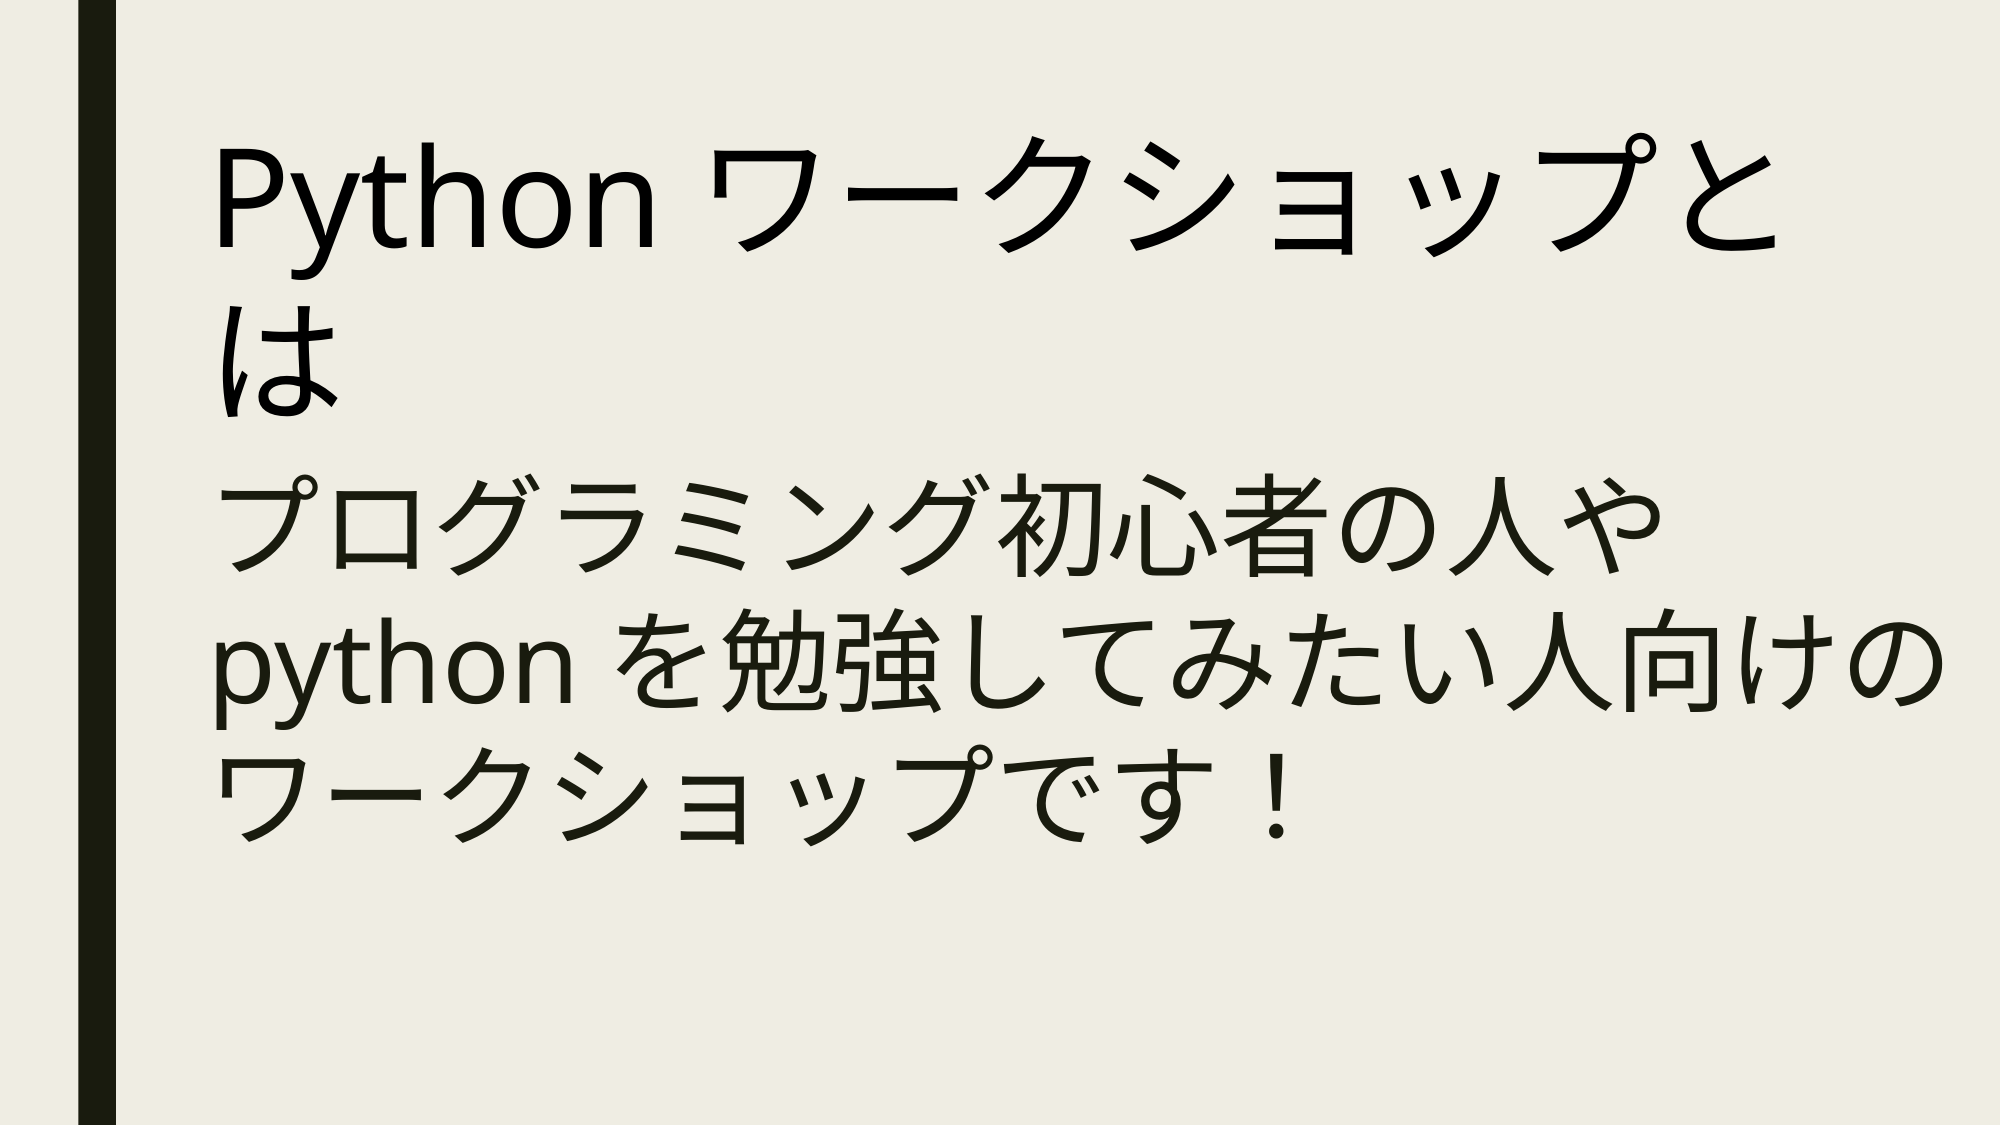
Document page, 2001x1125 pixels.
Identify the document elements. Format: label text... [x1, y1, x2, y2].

text_box Pythonワークショップとは [192, 102, 1879, 447]
title プログラミング初心者の人や pythonを勉強してみたい人向けの ワークショップです！ [192, 448, 2000, 912]
text_box [212, 562, 1788, 912]
